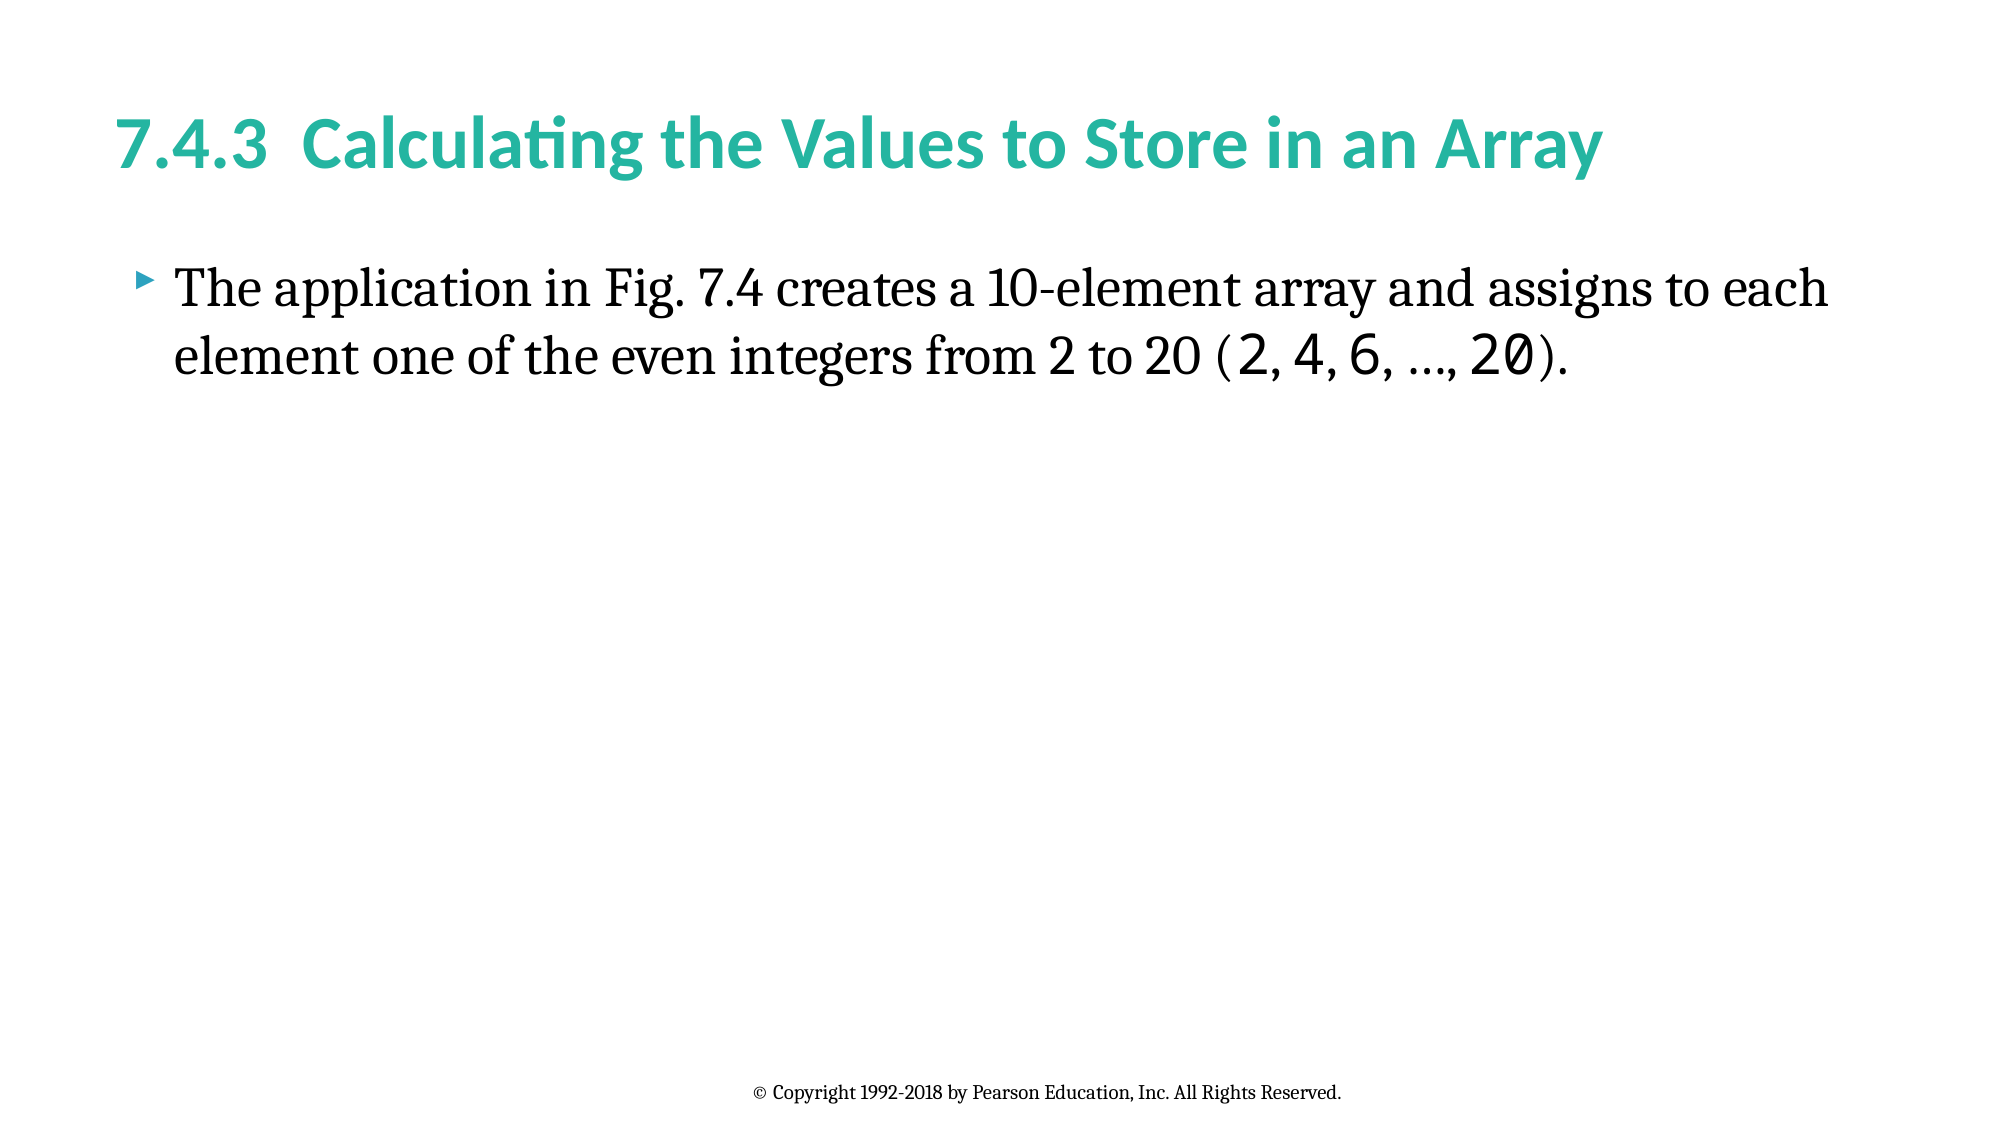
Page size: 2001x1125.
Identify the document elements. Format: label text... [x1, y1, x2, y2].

list The application in Fig. 7.4 creates a 10-element array and assigns to each element one of the even integers from 2 to 20 (2, 4, 6, …, 20). [99, 242, 1900, 986]
footer © Copyright 1992-2018 by Pearson Education, Inc. All Rights Reserved. [736, 1051, 1892, 1112]
title 7.4.3 Calculating the Values to Store in an Array [99, 45, 1900, 233]
